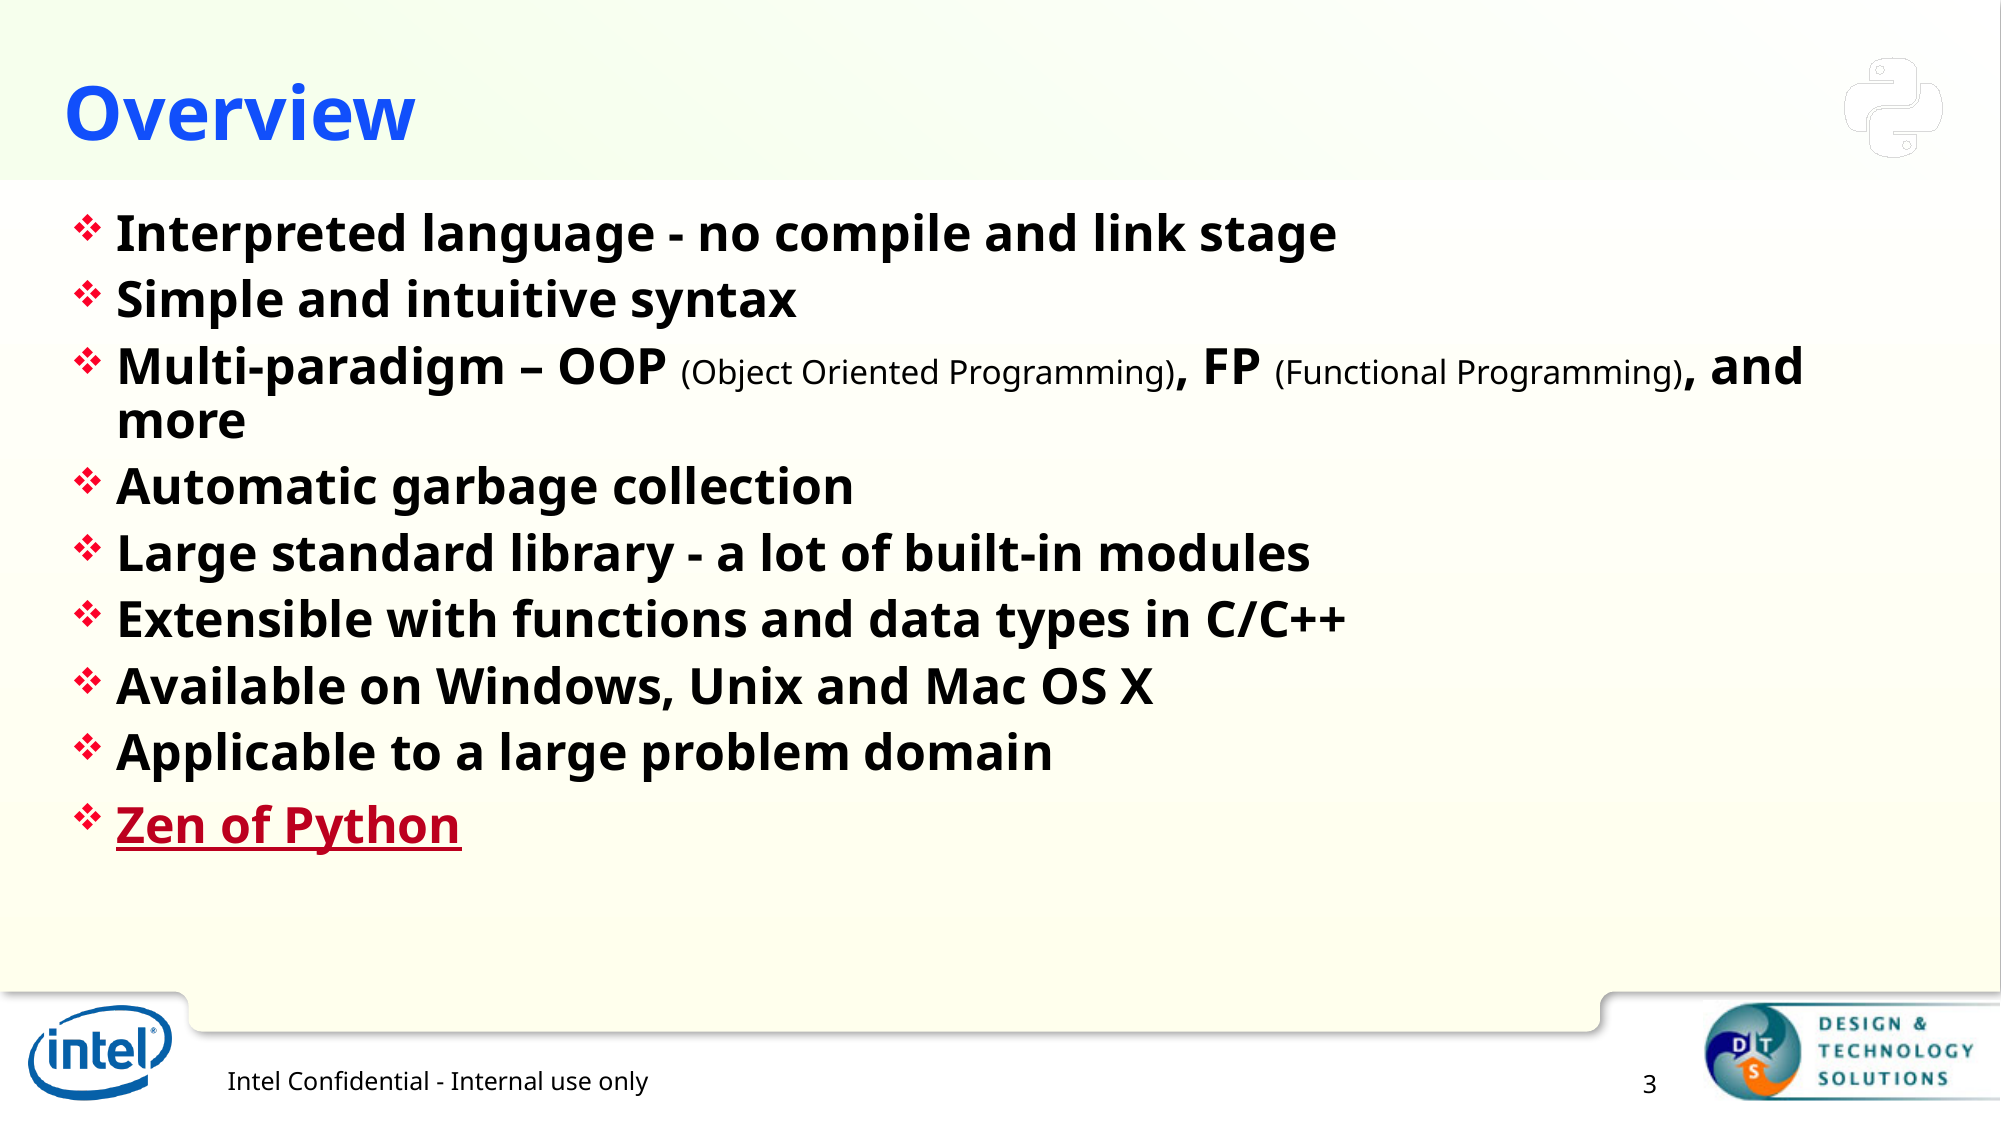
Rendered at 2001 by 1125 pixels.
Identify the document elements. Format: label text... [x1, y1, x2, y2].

list Interpreted language - no compile and link stage Simple and intuitive syntax Multi-paradigm – OOP (Object Oriented Programming), FP (Functional Programming), and more Automatic garbage collection Large standard library - a lot of built-in modules Extensible with functions and data types in C/C++ Available on Windows, Unix and Mac OS X Applicable to a large problem domain Zen of Python [56, 201, 1944, 976]
title Overview [56, 58, 1838, 159]
picture [27, 1003, 180, 1101]
picture [1703, 1000, 2000, 1104]
